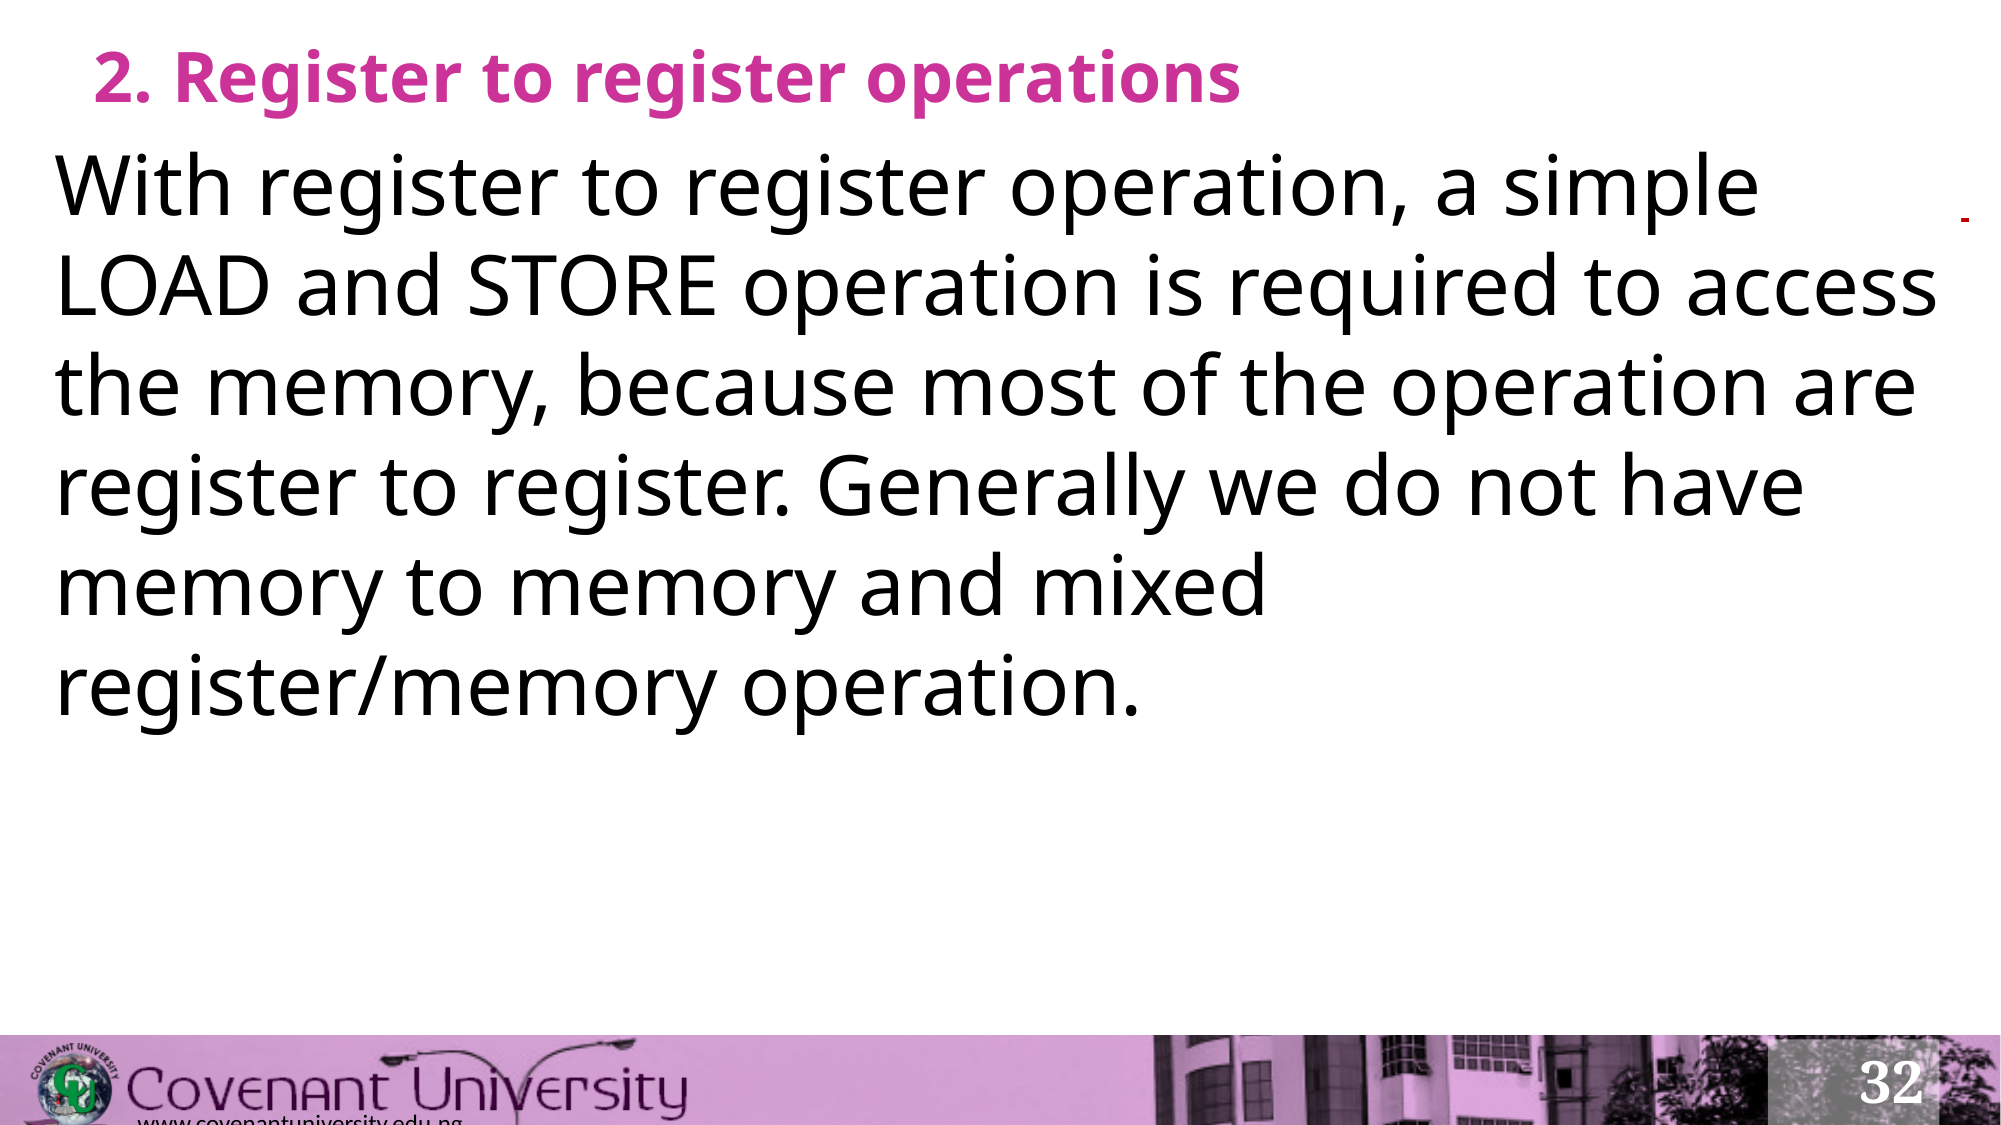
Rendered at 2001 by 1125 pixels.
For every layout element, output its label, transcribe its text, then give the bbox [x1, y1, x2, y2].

list With register to register operation, a simple LOAD and STORE operation is required to access the memory, because most of the operation are register to register. Generally we do not have memory to memory and mixed register/memory operation. [39, 125, 1962, 1024]
picture [23, 1036, 1072, 1125]
title 2. Register to register operations [74, 20, 2001, 213]
